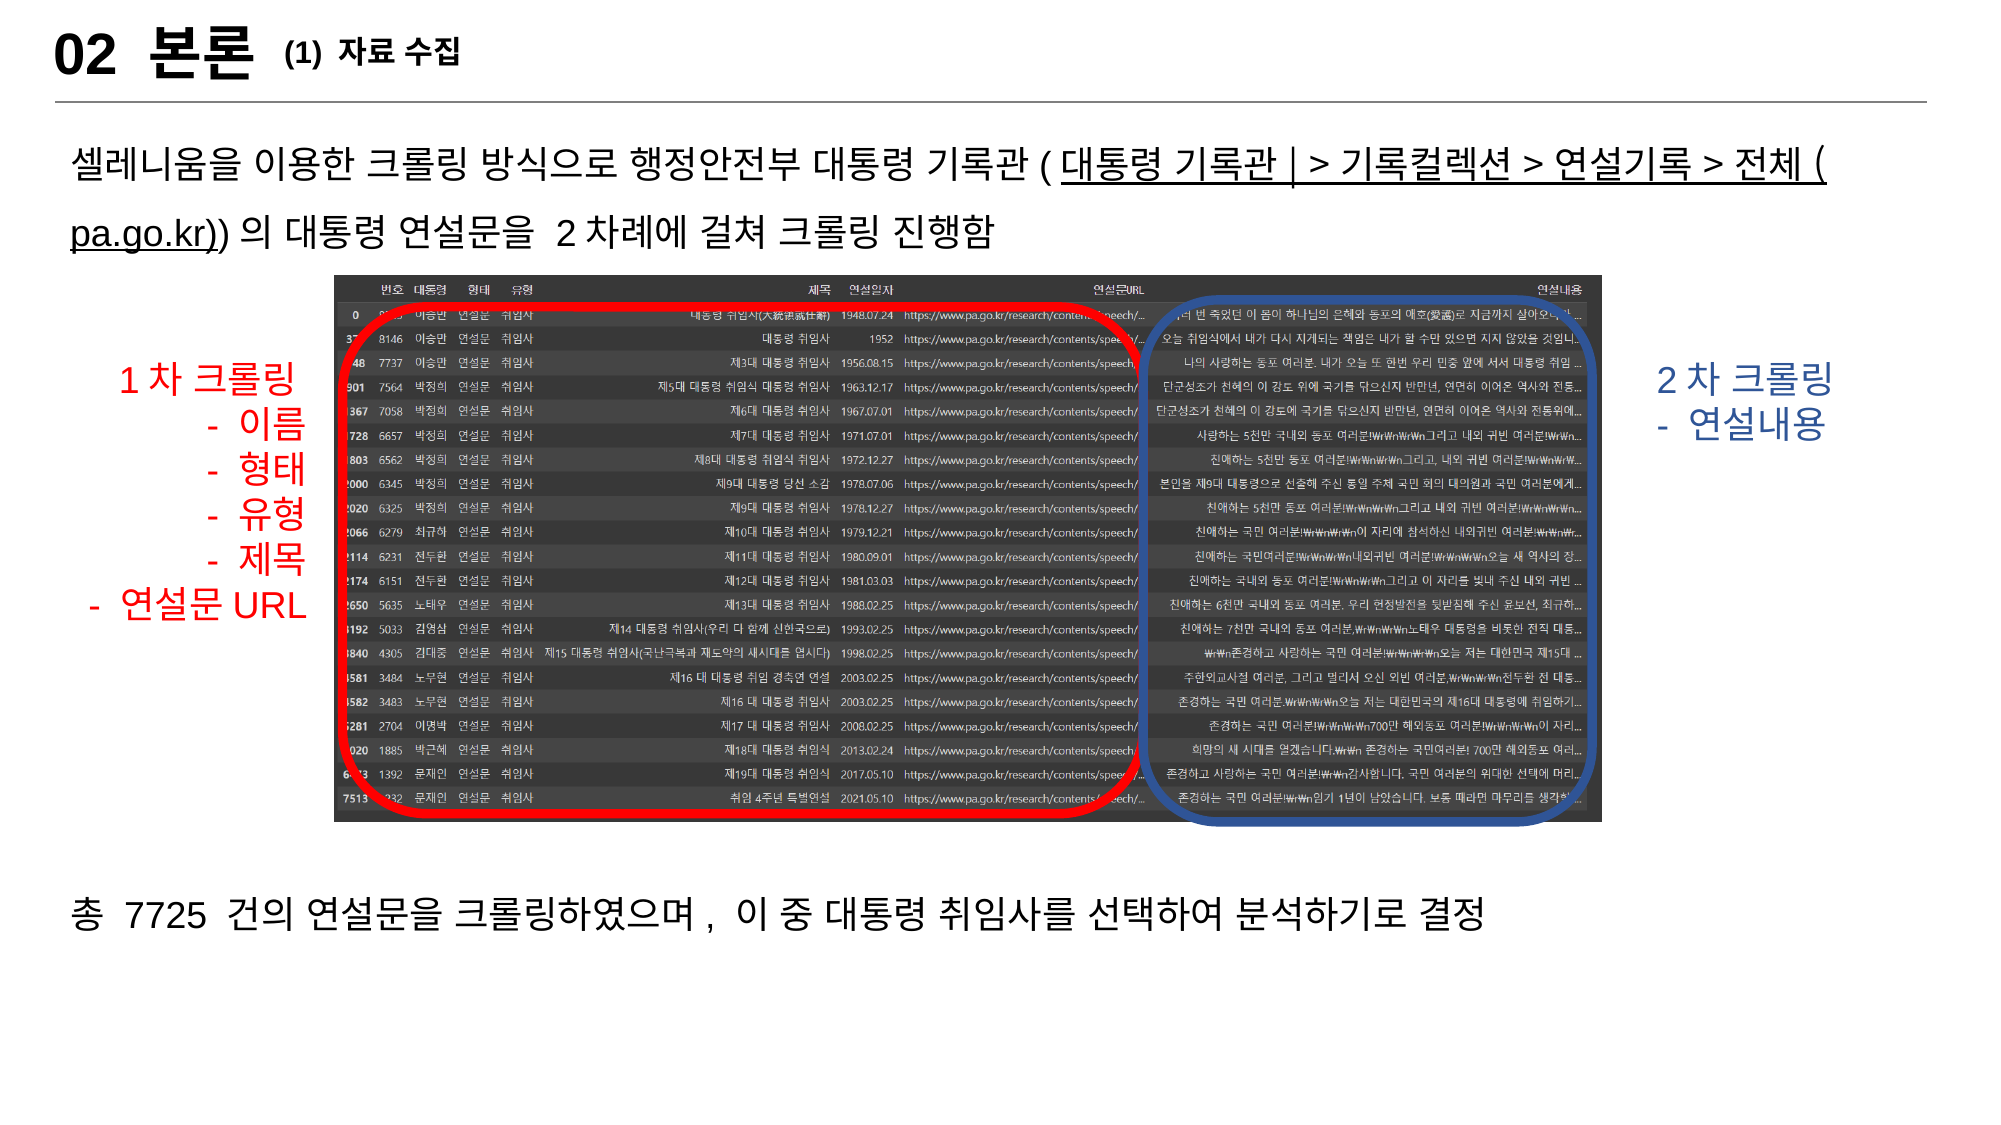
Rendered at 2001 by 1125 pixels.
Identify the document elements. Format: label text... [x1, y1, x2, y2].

text_box 1차 크롤링 - 이름 - 형태 - 유형 - 제목 - 연설문URL [28, 349, 323, 634]
text_box 총 7725 건의 연설문을 크롤링하였으며, 이 중 대통령 취임사를 선택하여 분석하기로 결정 [55, 884, 1952, 944]
picture [334, 275, 1602, 823]
text_box 2차 크롤링 - 연설내용 [1641, 349, 1856, 454]
text_box 셀레니움을 이용한 크롤링 방식으로 행정안전부 대통령 기록관(대통령 기록관 | > 기록컬렉션 > 연설기록 > 전체 (pa.go.kr))의 대통령 연설문을 2차례에 걸쳐 크롤링 진행함 [55, 117, 1952, 262]
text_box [38, 8, 1928, 102]
